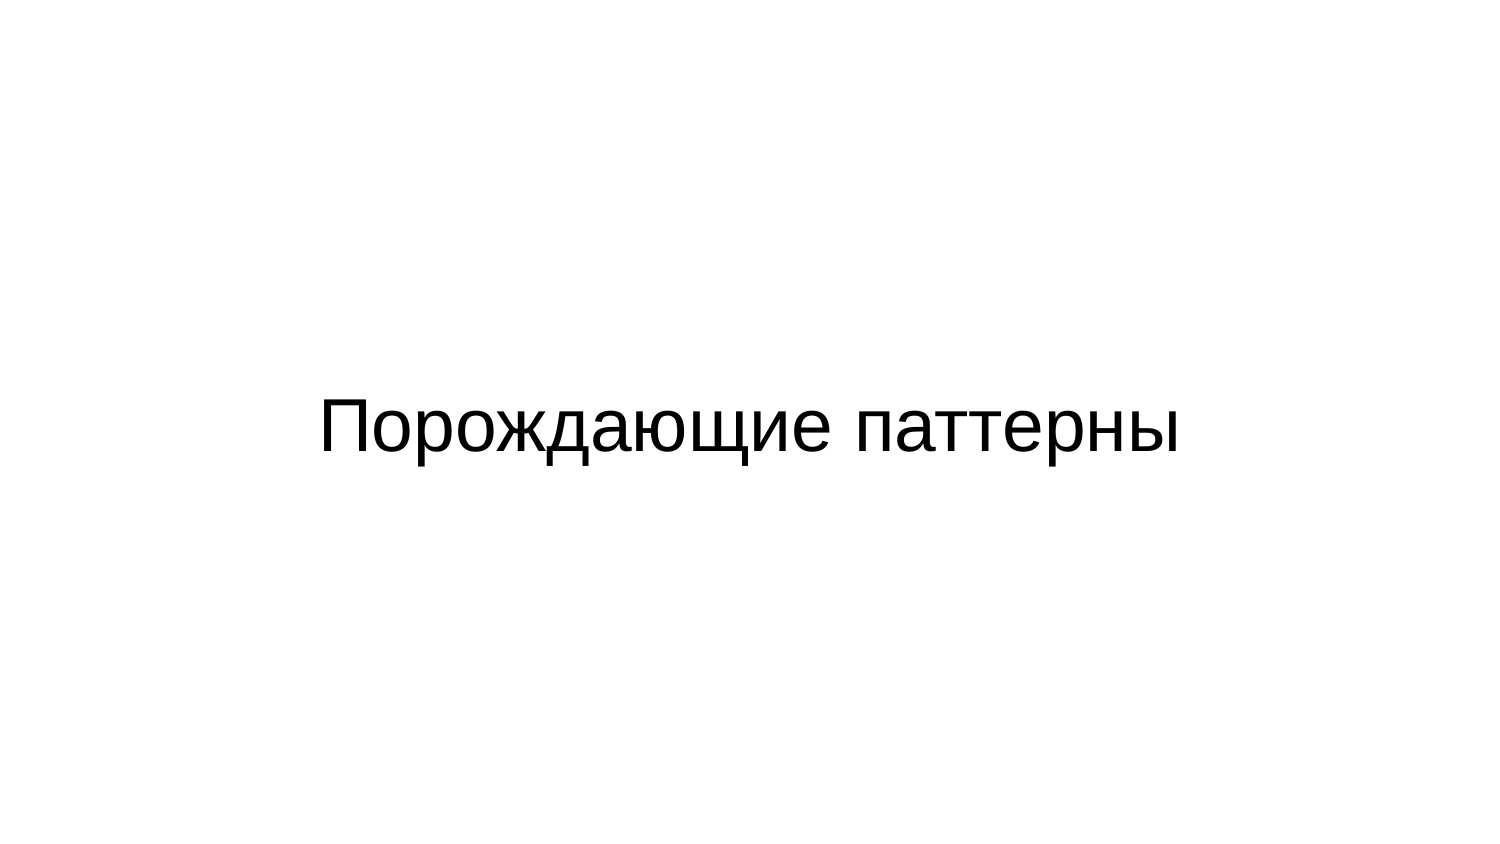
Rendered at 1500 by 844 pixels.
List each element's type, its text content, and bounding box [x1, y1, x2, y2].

title Порождающие паттерны [51, 352, 1449, 491]
